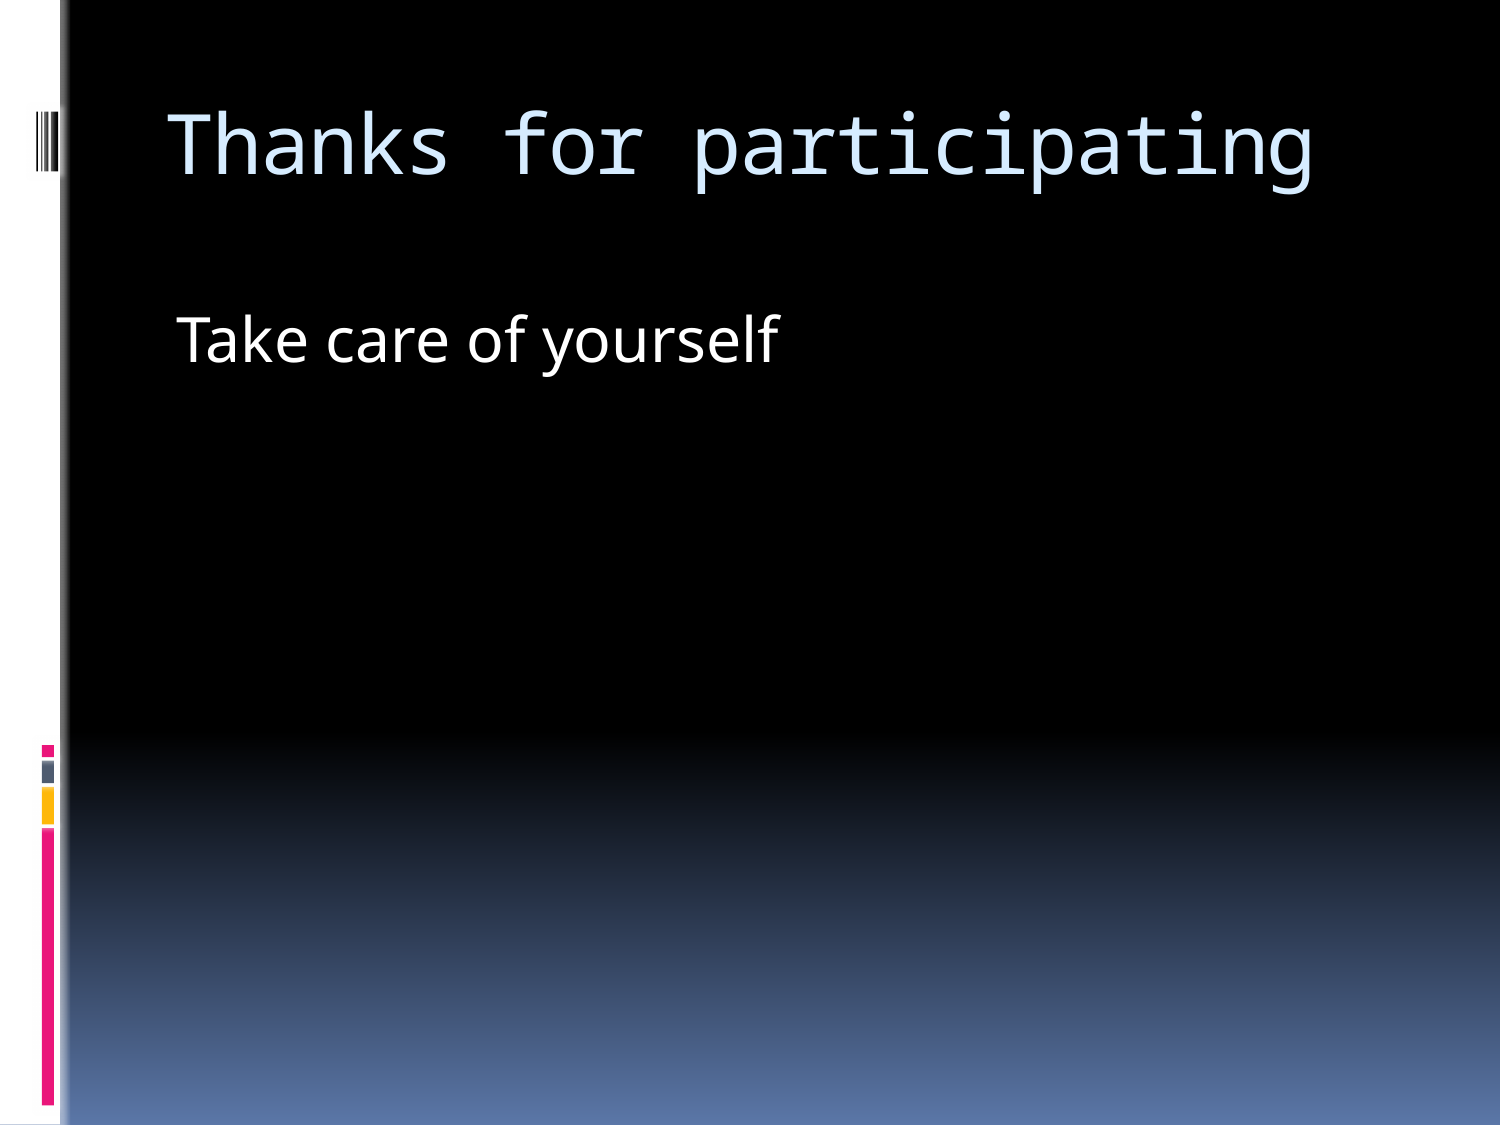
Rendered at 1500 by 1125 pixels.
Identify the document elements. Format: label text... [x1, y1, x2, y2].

list Take care of yourself [150, 292, 1425, 1043]
title Thanks for participating [150, 83, 1425, 234]
